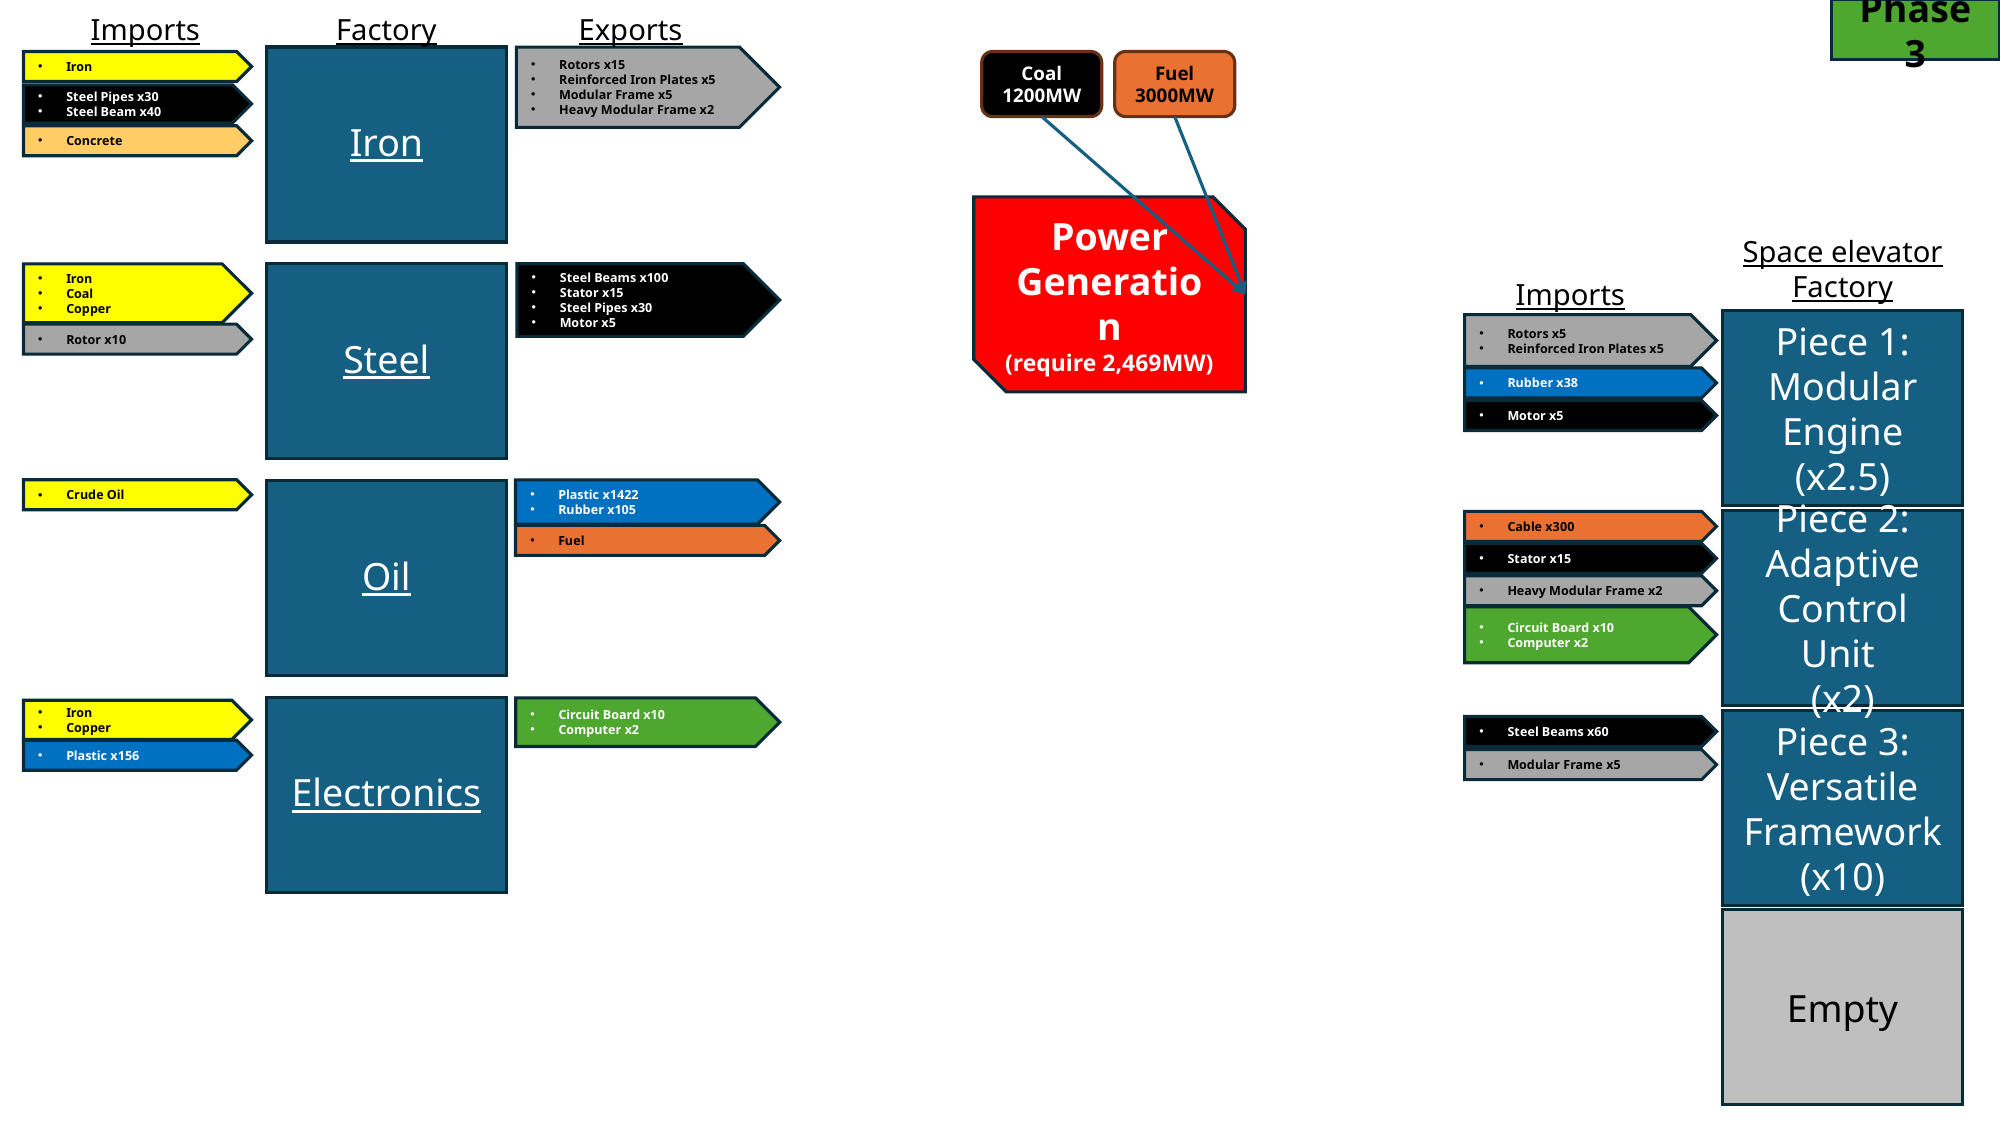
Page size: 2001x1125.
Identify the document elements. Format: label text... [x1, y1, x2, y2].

text_box Motor x5 [1463, 398, 1719, 433]
text_box Rotors x5 Reinforced Iron Plates x5 [1463, 313, 1719, 369]
text_box Piece 2: Adaptive Control Unit (x2) [1721, 509, 1964, 707]
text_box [1041, 116, 1108, 198]
text_box Iron Copper [21, 698, 254, 742]
text_box Space elevator Factory [1722, 226, 1963, 311]
text_box Plastic x156 [21, 738, 254, 772]
text_box Iron Coal Copper [21, 262, 254, 322]
text_box Imports [1500, 269, 1640, 319]
text_box Concrete [21, 124, 254, 158]
text_box Power Generation (require 2,469MW) [972, 195, 1247, 394]
text_box Piece 1: Modular Engine (x2.5) [1721, 309, 1964, 507]
text_box Stator x15 [1463, 543, 1719, 574]
text_box Steel Beams x100 Stator x15 Steel Pipes x30 Motor x5 [515, 262, 782, 338]
text_box Iron [21, 49, 254, 84]
text_box Steel [265, 262, 508, 460]
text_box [1108, 116, 1176, 198]
text_box Steel Pipes x30 Steel Beam x40 [21, 84, 254, 124]
text_box Electronics [265, 696, 508, 894]
text_box Crude Oil [21, 478, 254, 512]
text_box Empty [1721, 908, 1964, 1106]
text_box Rotor x10 [21, 322, 254, 356]
text_box Rubber x38 [1463, 366, 1719, 399]
text_box Phase 3 [1830, 0, 2000, 61]
text_box Fuel [513, 523, 782, 557]
text_box Oil [265, 479, 508, 677]
text_box Circuit Board x10 Computer x2 [514, 696, 783, 749]
text_box Cable x300 [1463, 509, 1719, 543]
text_box Exports [563, 4, 698, 54]
text_box Factory [321, 4, 452, 54]
text_box Rotors x15 Reinforced Iron Plates x5 Modular Frame x5 Heavy Modular Frame x2 [514, 45, 782, 129]
text_box Heavy Modular Frame x2 [1463, 574, 1719, 608]
text_box Iron [265, 45, 508, 244]
text_box Modular Frame x5 [1463, 748, 1719, 782]
text_box Coal 1200MW [980, 49, 1104, 119]
text_box Steel Beams x60 [1463, 714, 1719, 748]
text_box Fuel 3000MW [1113, 49, 1237, 119]
text_box Plastic x1422 Rubber x105 [513, 478, 782, 523]
text_box Imports [75, 4, 215, 54]
text_box Circuit Board x10 Computer x2 [1463, 605, 1719, 665]
text_box Piece 3: Versatile Framework (x10) [1721, 709, 1964, 907]
